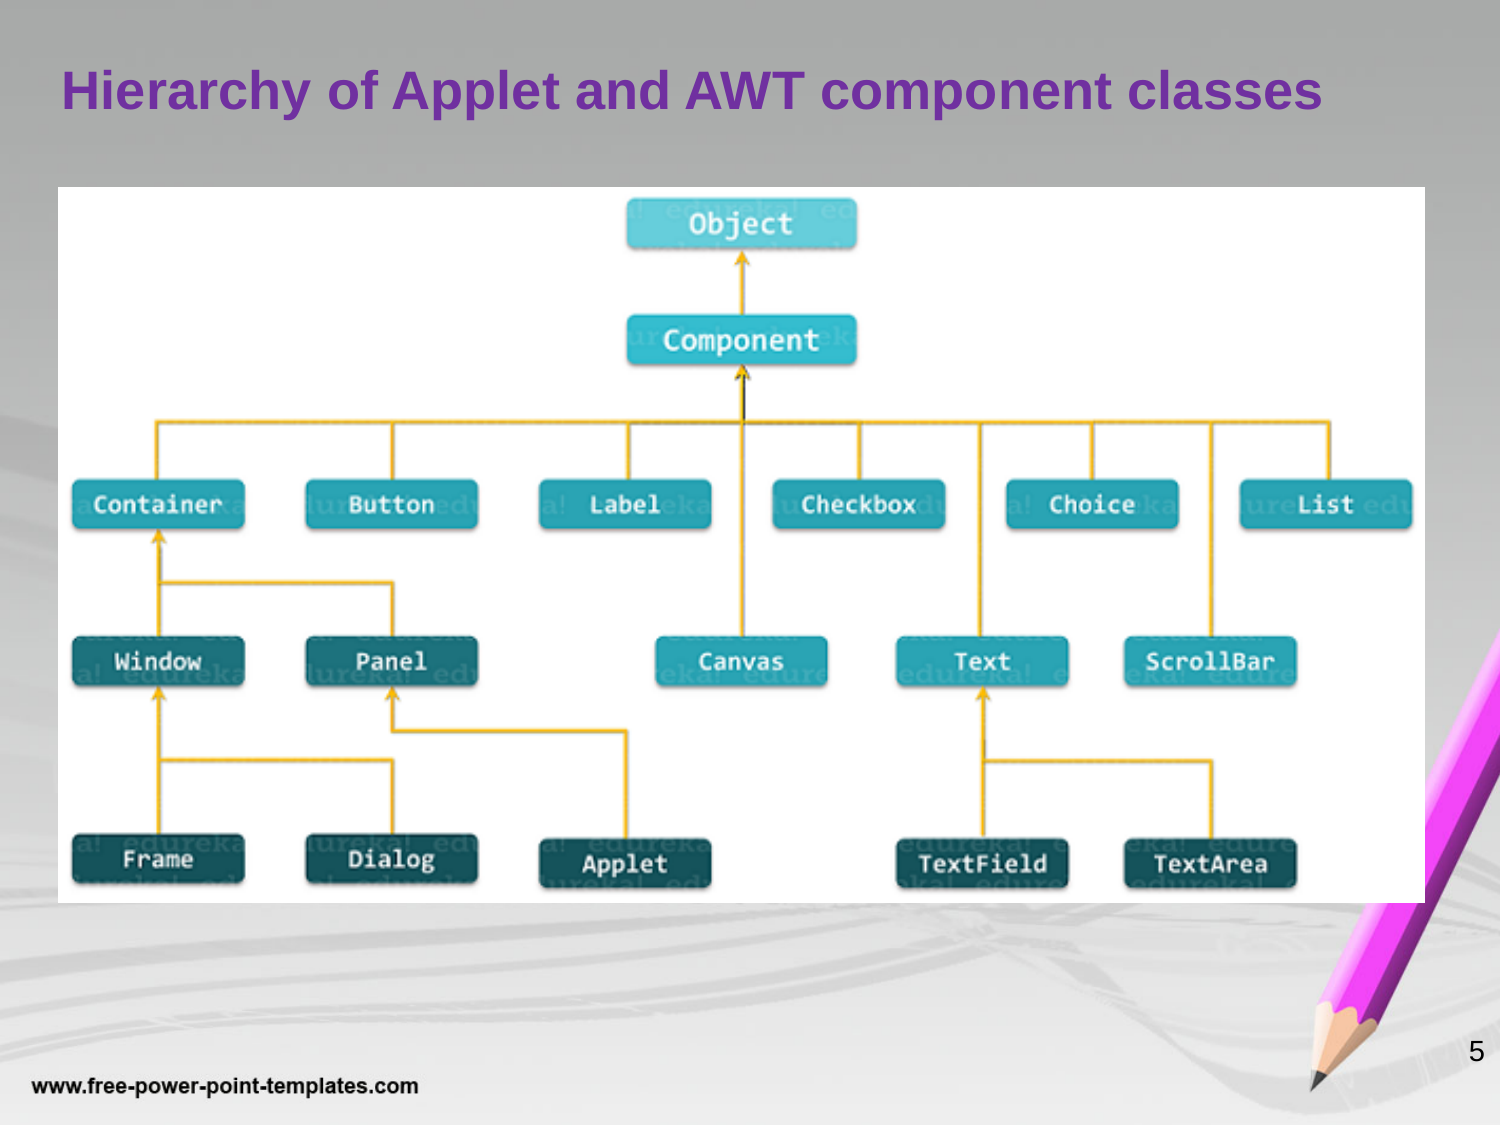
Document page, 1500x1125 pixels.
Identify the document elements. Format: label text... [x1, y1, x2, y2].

title Hierarchy of Applet and AWT component classes [46, 23, 1442, 153]
picture [0, 0, 1500, 1125]
slide_number 5 [1149, 1024, 1500, 1101]
